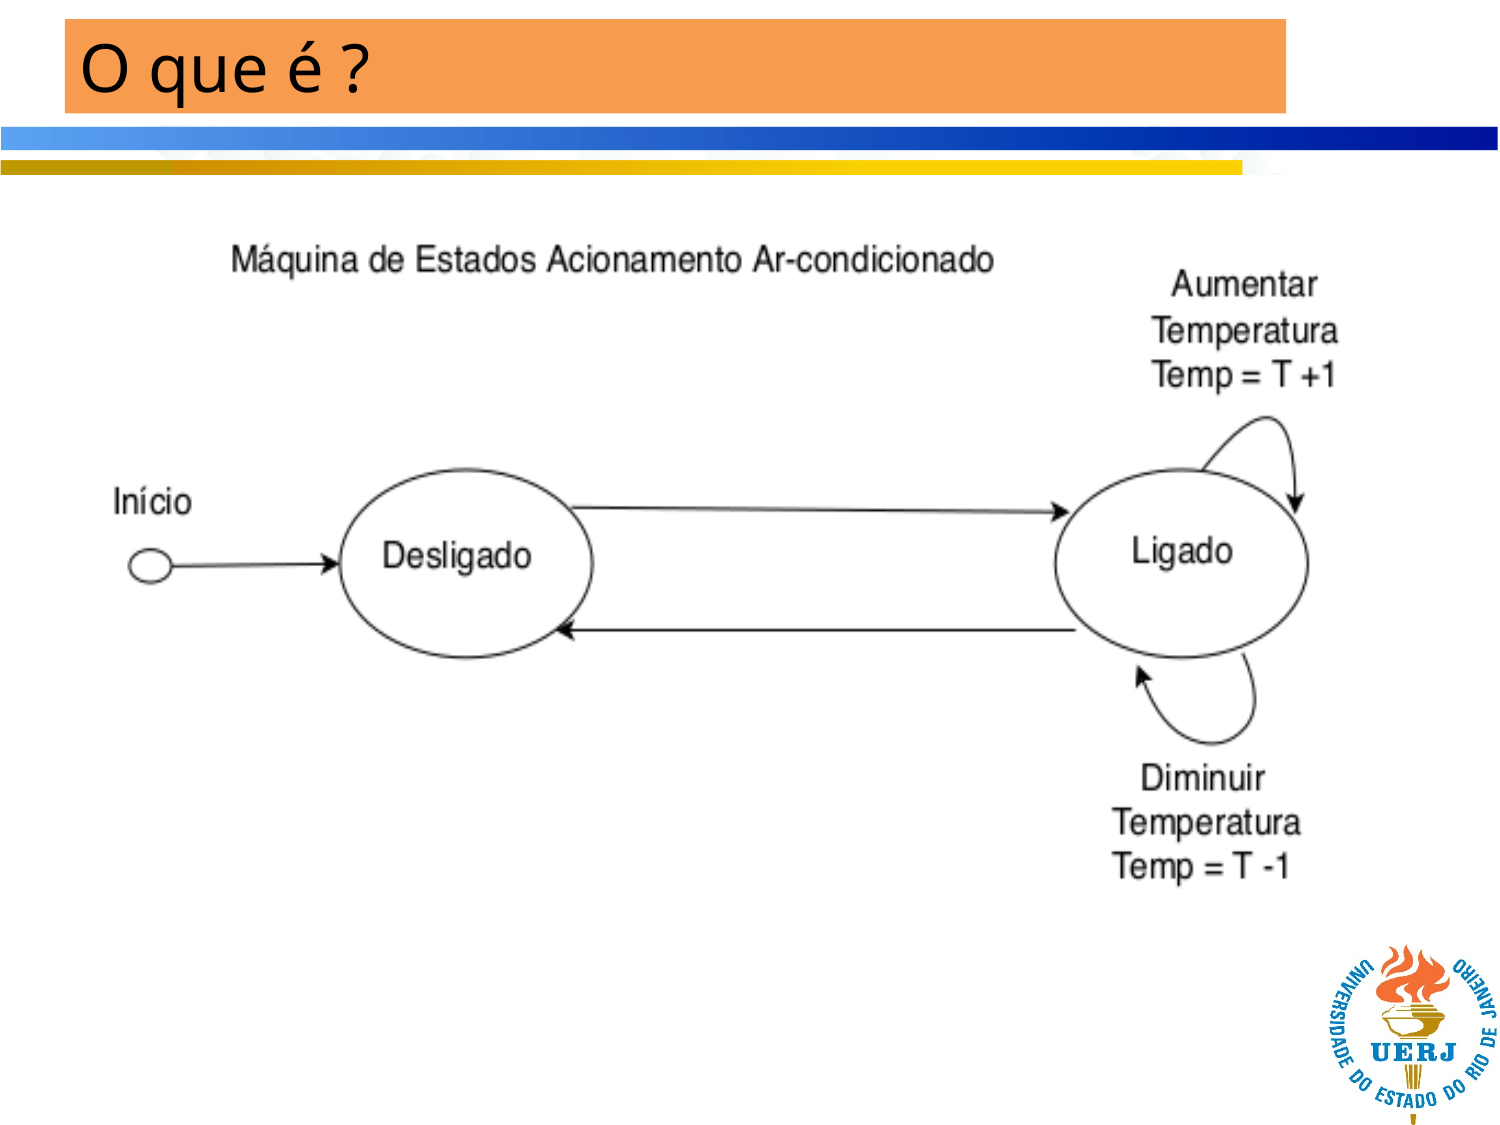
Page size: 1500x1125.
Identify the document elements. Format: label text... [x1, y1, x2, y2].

text_box O que é ? [64, 19, 1287, 114]
picture [23, 181, 1406, 934]
picture [1328, 942, 1497, 1125]
picture [0, 125, 1500, 175]
